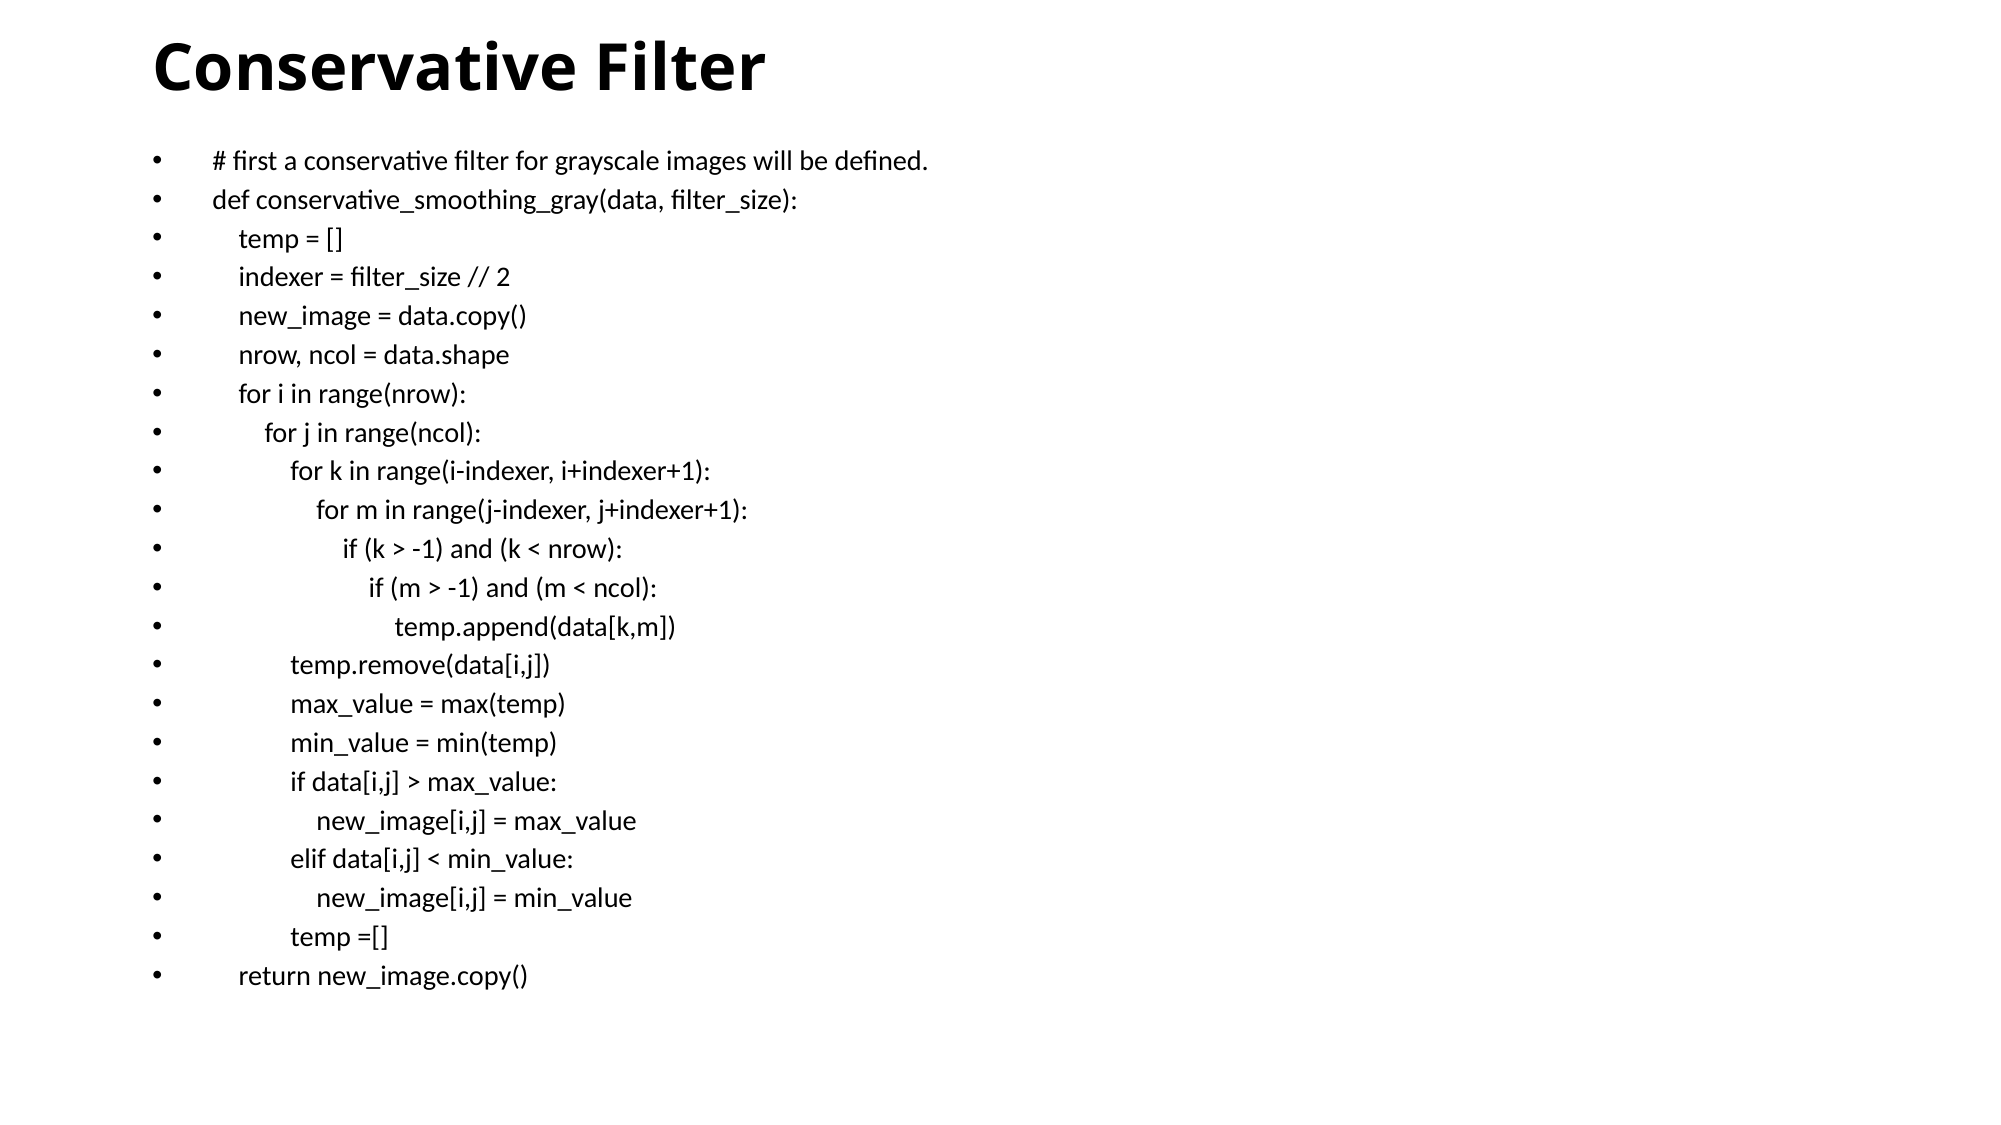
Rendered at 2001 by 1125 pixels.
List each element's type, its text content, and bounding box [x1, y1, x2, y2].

list # first a conservative filter for grayscale images will be defined. def conservative_smoothing_gray(data, filter_size): temp = [] indexer = filter_size // 2 new_image = data.copy() nrow, ncol = data.shape for i in range(nrow): for j in range(ncol): for k in range(i-indexer, i+indexer+1): for m in range(j-indexer, j+indexer+1): if (k > -1) and (k < nrow): if (m > -1) and (m < ncol): temp.append(data[k,m]) temp.remove(data[i,j]) max_value = max(temp) min_value = min(temp) if data[i,j] > max_value: new_image[i,j] = max_value elif data[i,j] < min_value: new_image[i,j] = min_value temp =[] return new_image.copy() [137, 138, 1863, 1014]
title Conservative Filter [137, 26, 1863, 112]
